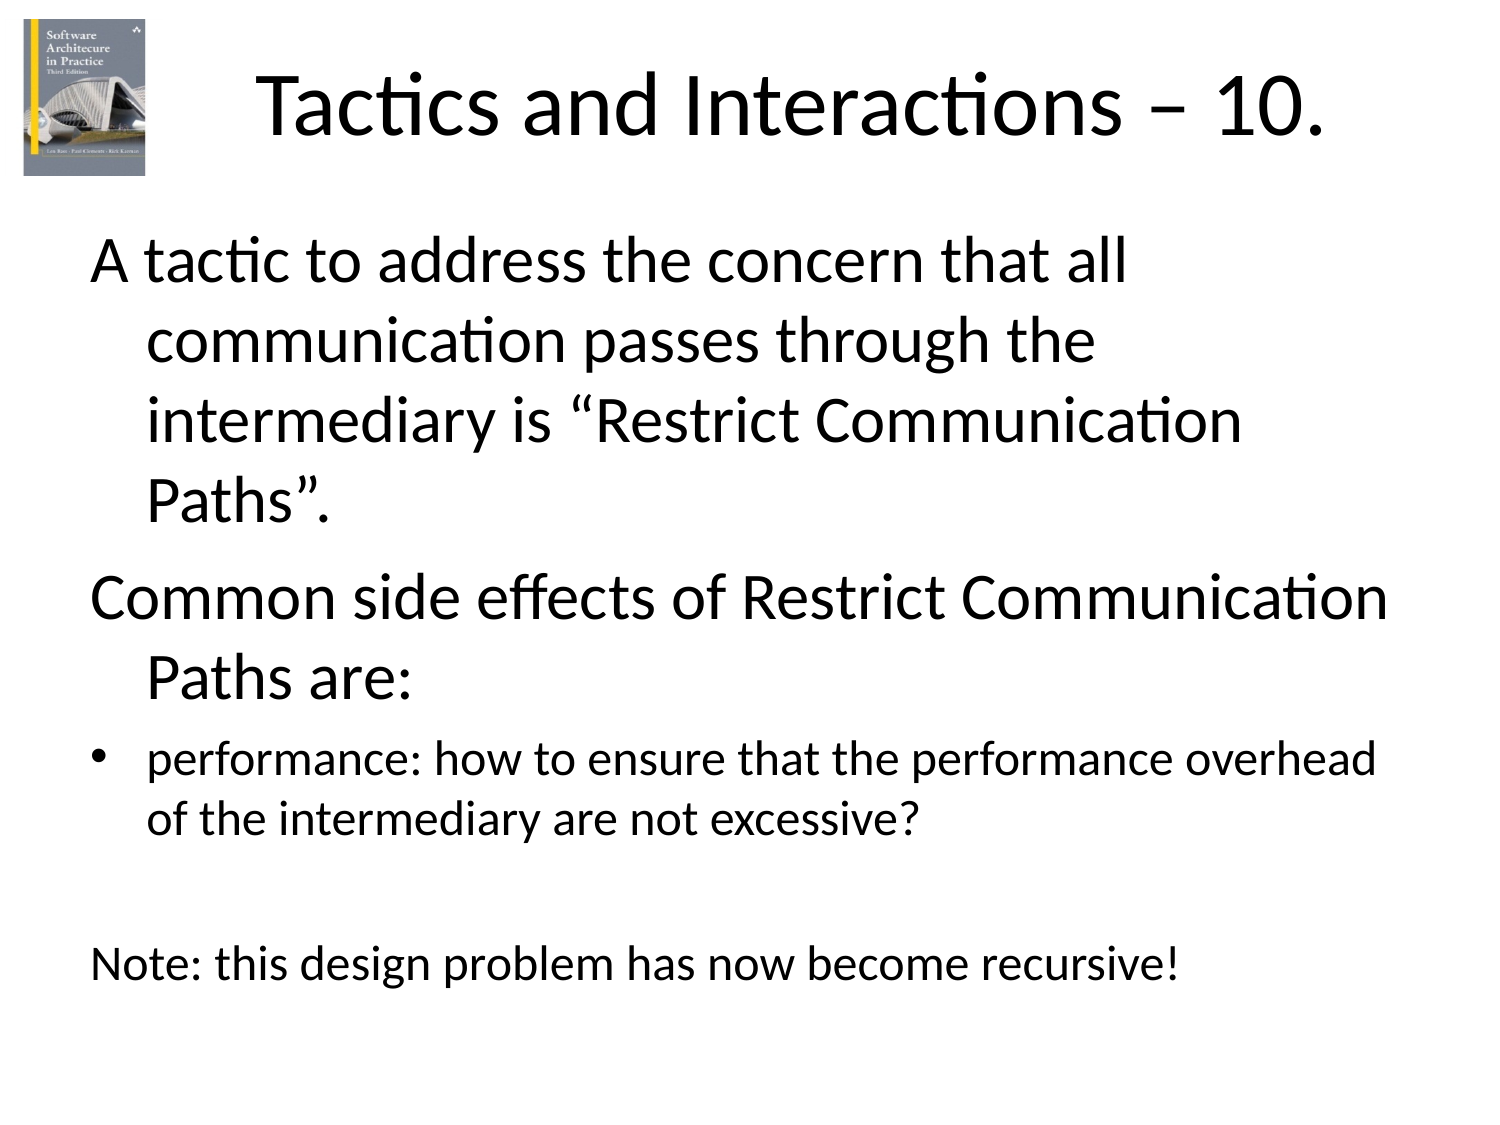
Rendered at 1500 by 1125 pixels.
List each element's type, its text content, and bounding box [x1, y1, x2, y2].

list A tactic to address the concern that all communication passes through the intermediary is “Restrict Communication Paths”. Common side effects of Restrict Communication Paths are: performance: how to ensure that the performance overhead of the intermediary are not excessive? Note: this design problem has now become recursive! [75, 208, 1425, 1005]
picture [5, 19, 163, 176]
title Tactics and Interactions – 10. [159, 45, 1425, 173]
